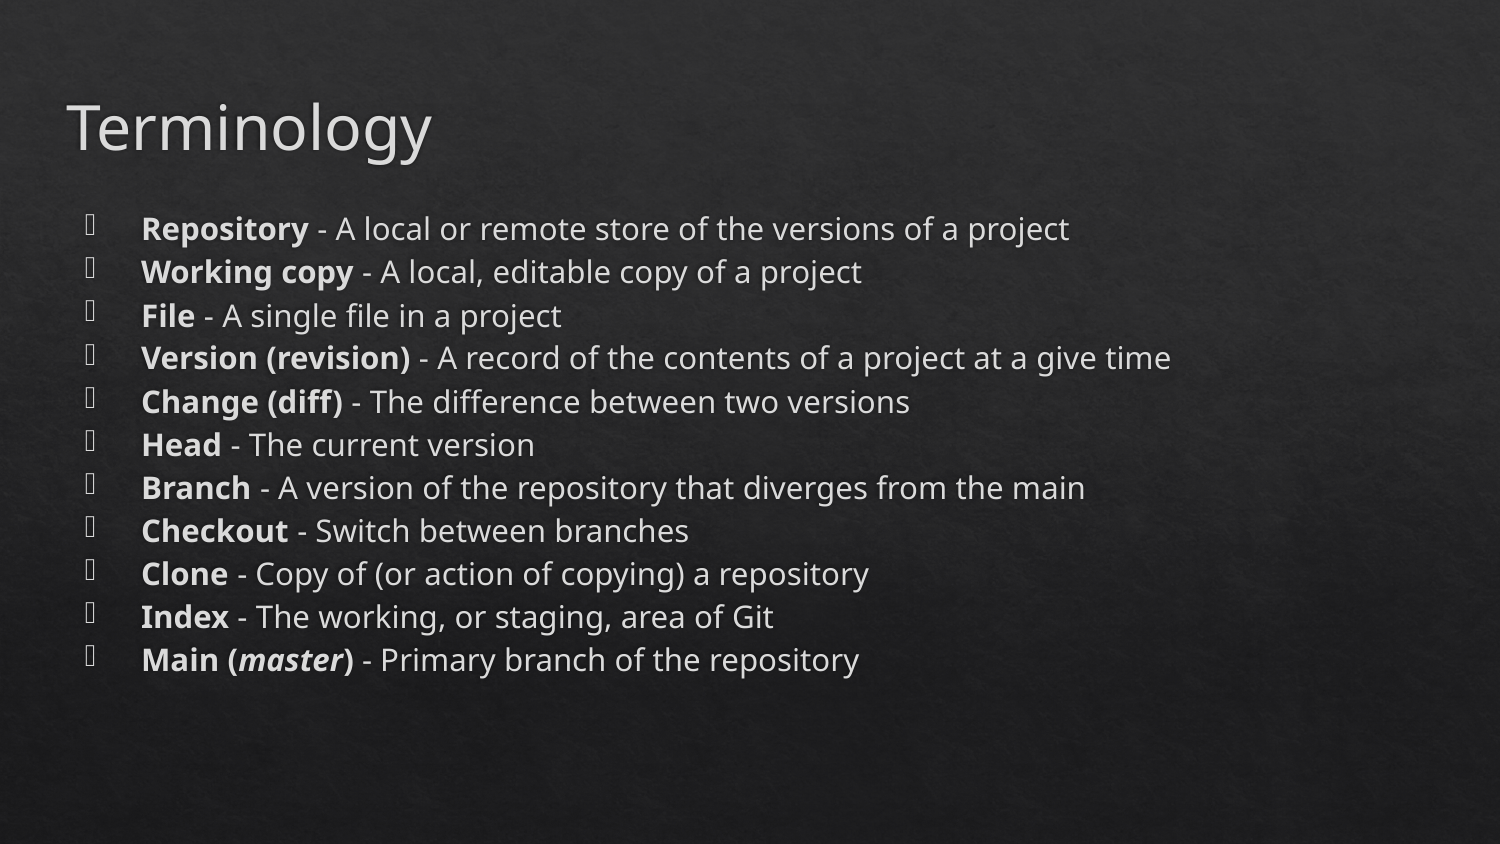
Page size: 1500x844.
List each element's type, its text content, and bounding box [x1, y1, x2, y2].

title Terminology [51, 72, 1449, 167]
list Repository - A local or remote store of the versions of a project Working copy - A local, editable copy of a project File - A single file in a project Version (revision) - A record of the contents of a project at a give time Change (diff) - The difference between two versions Head - The current version Branch - A version of the repository that diverges from the main Checkout - Switch between branches Clone - Copy of (or action of copying) a repository Index - The working, or staging, area of Git Main (master) - Primary branch of the repository [51, 189, 1449, 750]
